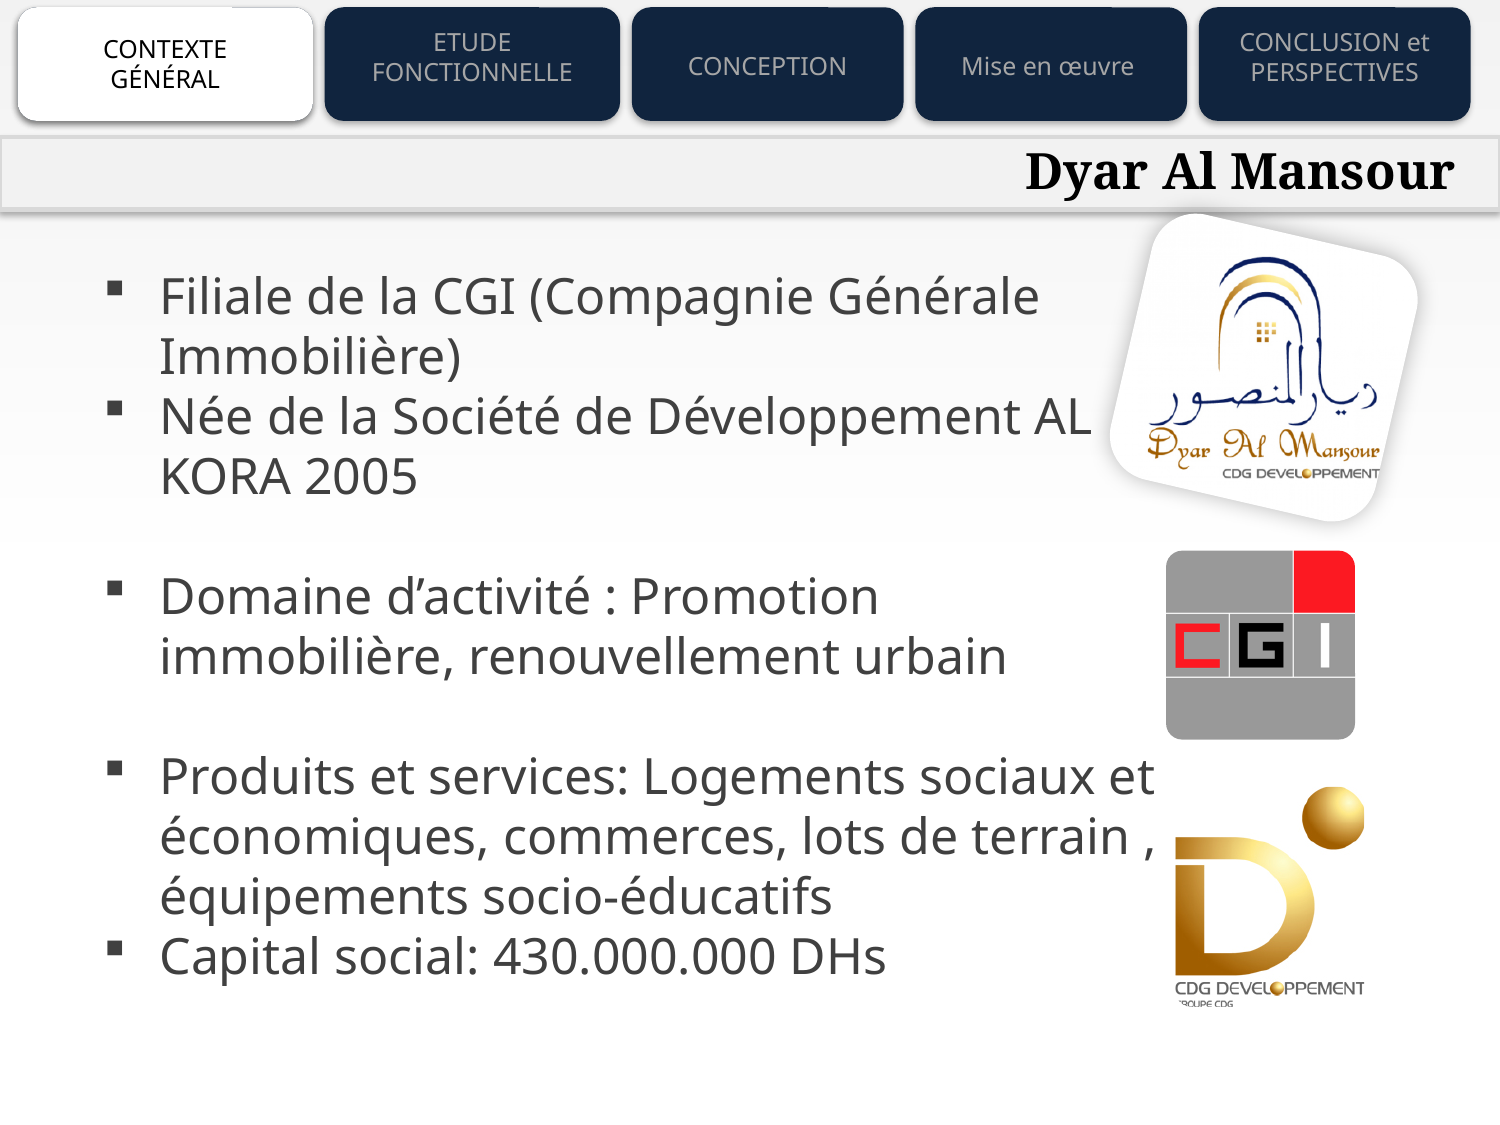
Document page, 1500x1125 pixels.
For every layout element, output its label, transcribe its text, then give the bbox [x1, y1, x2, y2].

picture [1175, 786, 1365, 1008]
text_box [15, 5, 316, 123]
text_box CONCEPTION [631, 42, 904, 88]
text_box CONTEXTE GÉNÉRAL [53, 25, 278, 101]
text_box [322, 5, 623, 123]
text_box [1196, 5, 1473, 123]
text_box ETUDE FONCTIONNELLE [336, 19, 609, 95]
picture [1165, 550, 1356, 740]
text_box Filiale de la CGI (Compagnie Générale Immobilière) Née de la Société de Développement AL KORA 2005 Domaine d’activité : Promotion immobilière, renouvellement urbain Produits et services: Logements sociaux et économiques, commerces, lots de terrain , équipements socio-éducatifs Capital social: 430.000.000 DHs [88, 257, 1185, 993]
text_box Dyar Al Mansour [656, 132, 1471, 208]
text_box CONCLUSION et PERSPECTIVES [1198, 19, 1471, 95]
picture [1127, 213, 1418, 522]
text_box [0, 135, 1166, 212]
text_box [629, 5, 906, 123]
text_box [1243, 135, 1500, 212]
text_box Mise en œuvre [915, 42, 1187, 88]
text_box [913, 5, 1190, 123]
